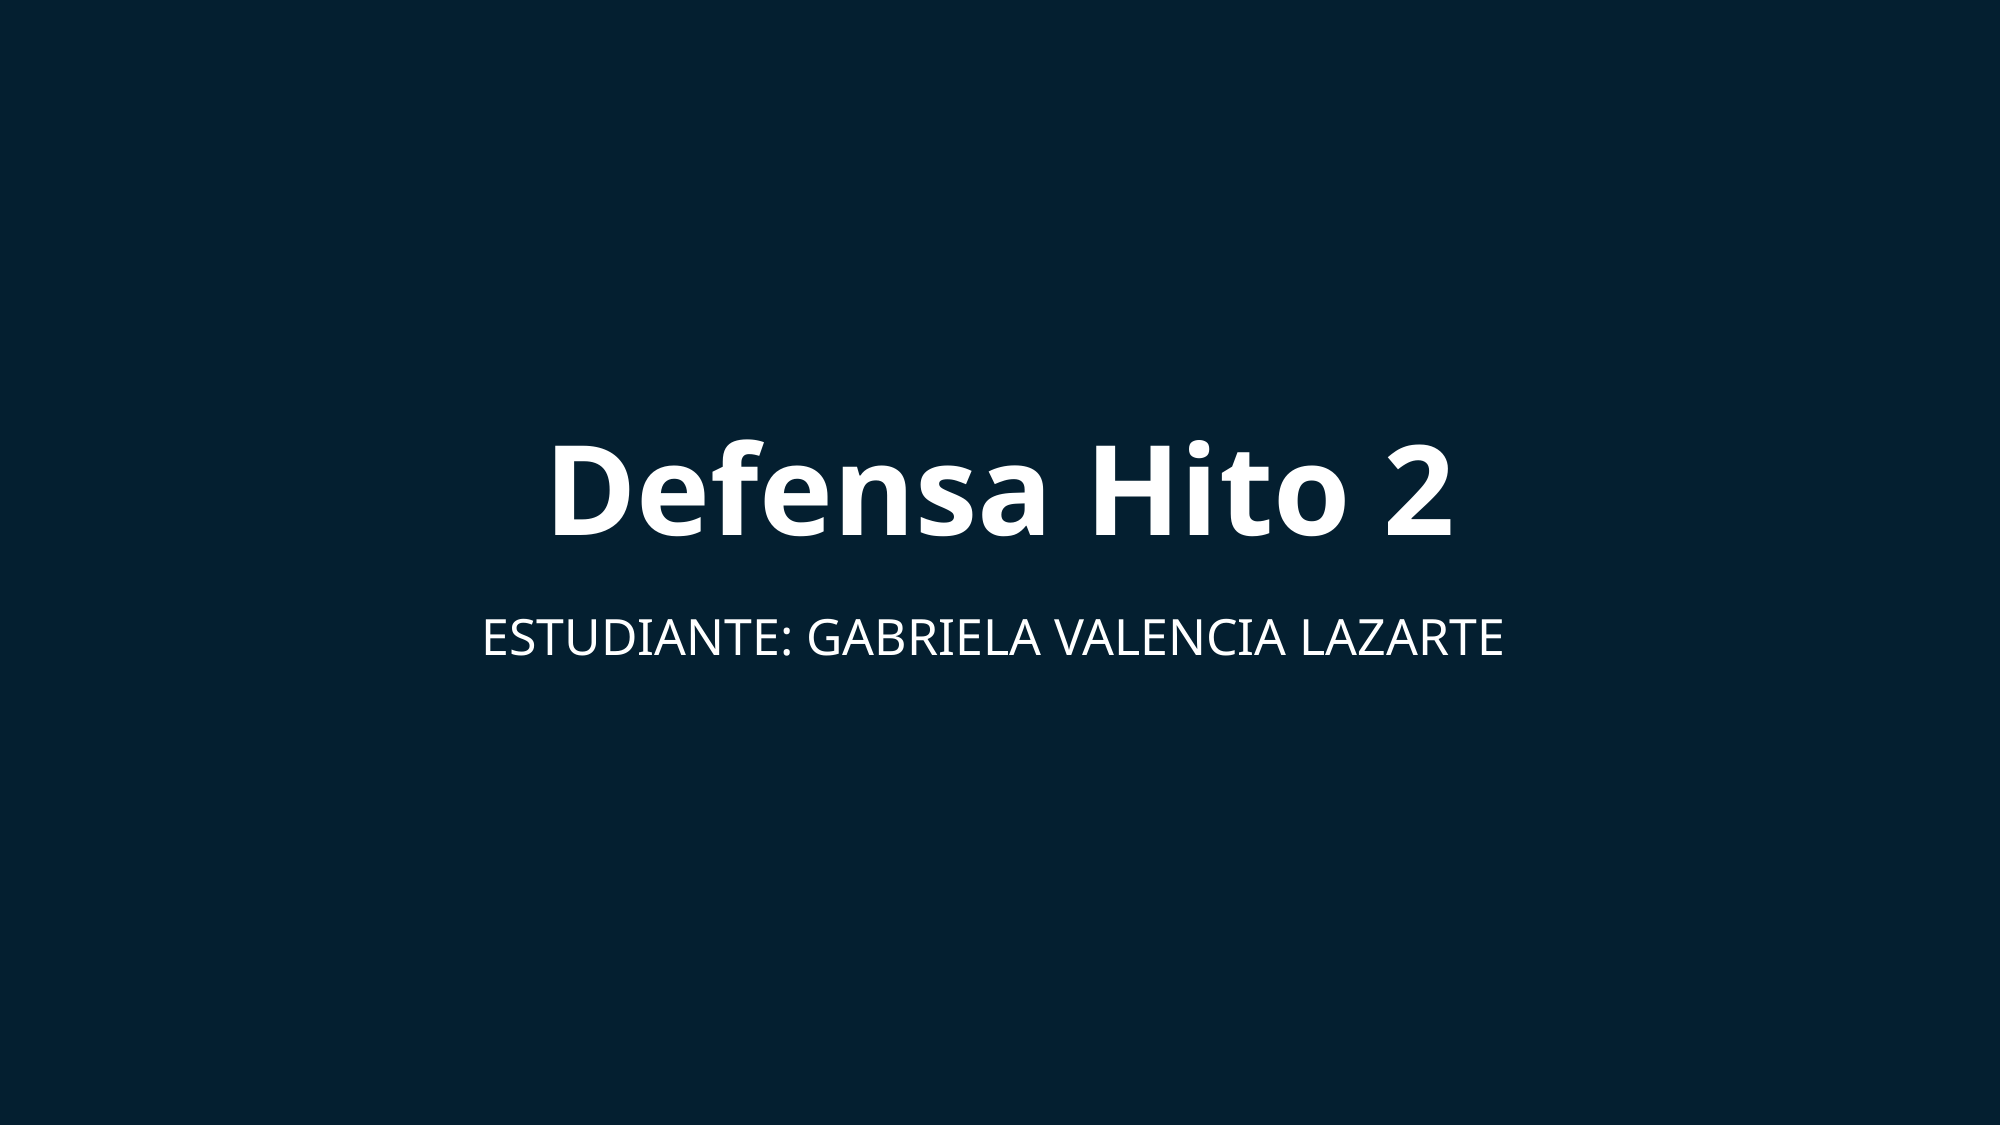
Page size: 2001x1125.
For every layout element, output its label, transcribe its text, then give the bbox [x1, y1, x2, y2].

subtitle ESTUDIANTE: GABRIELA VALENCIA LAZARTE [249, 590, 1750, 863]
title Defensa Hito 2 [249, 184, 1750, 576]
